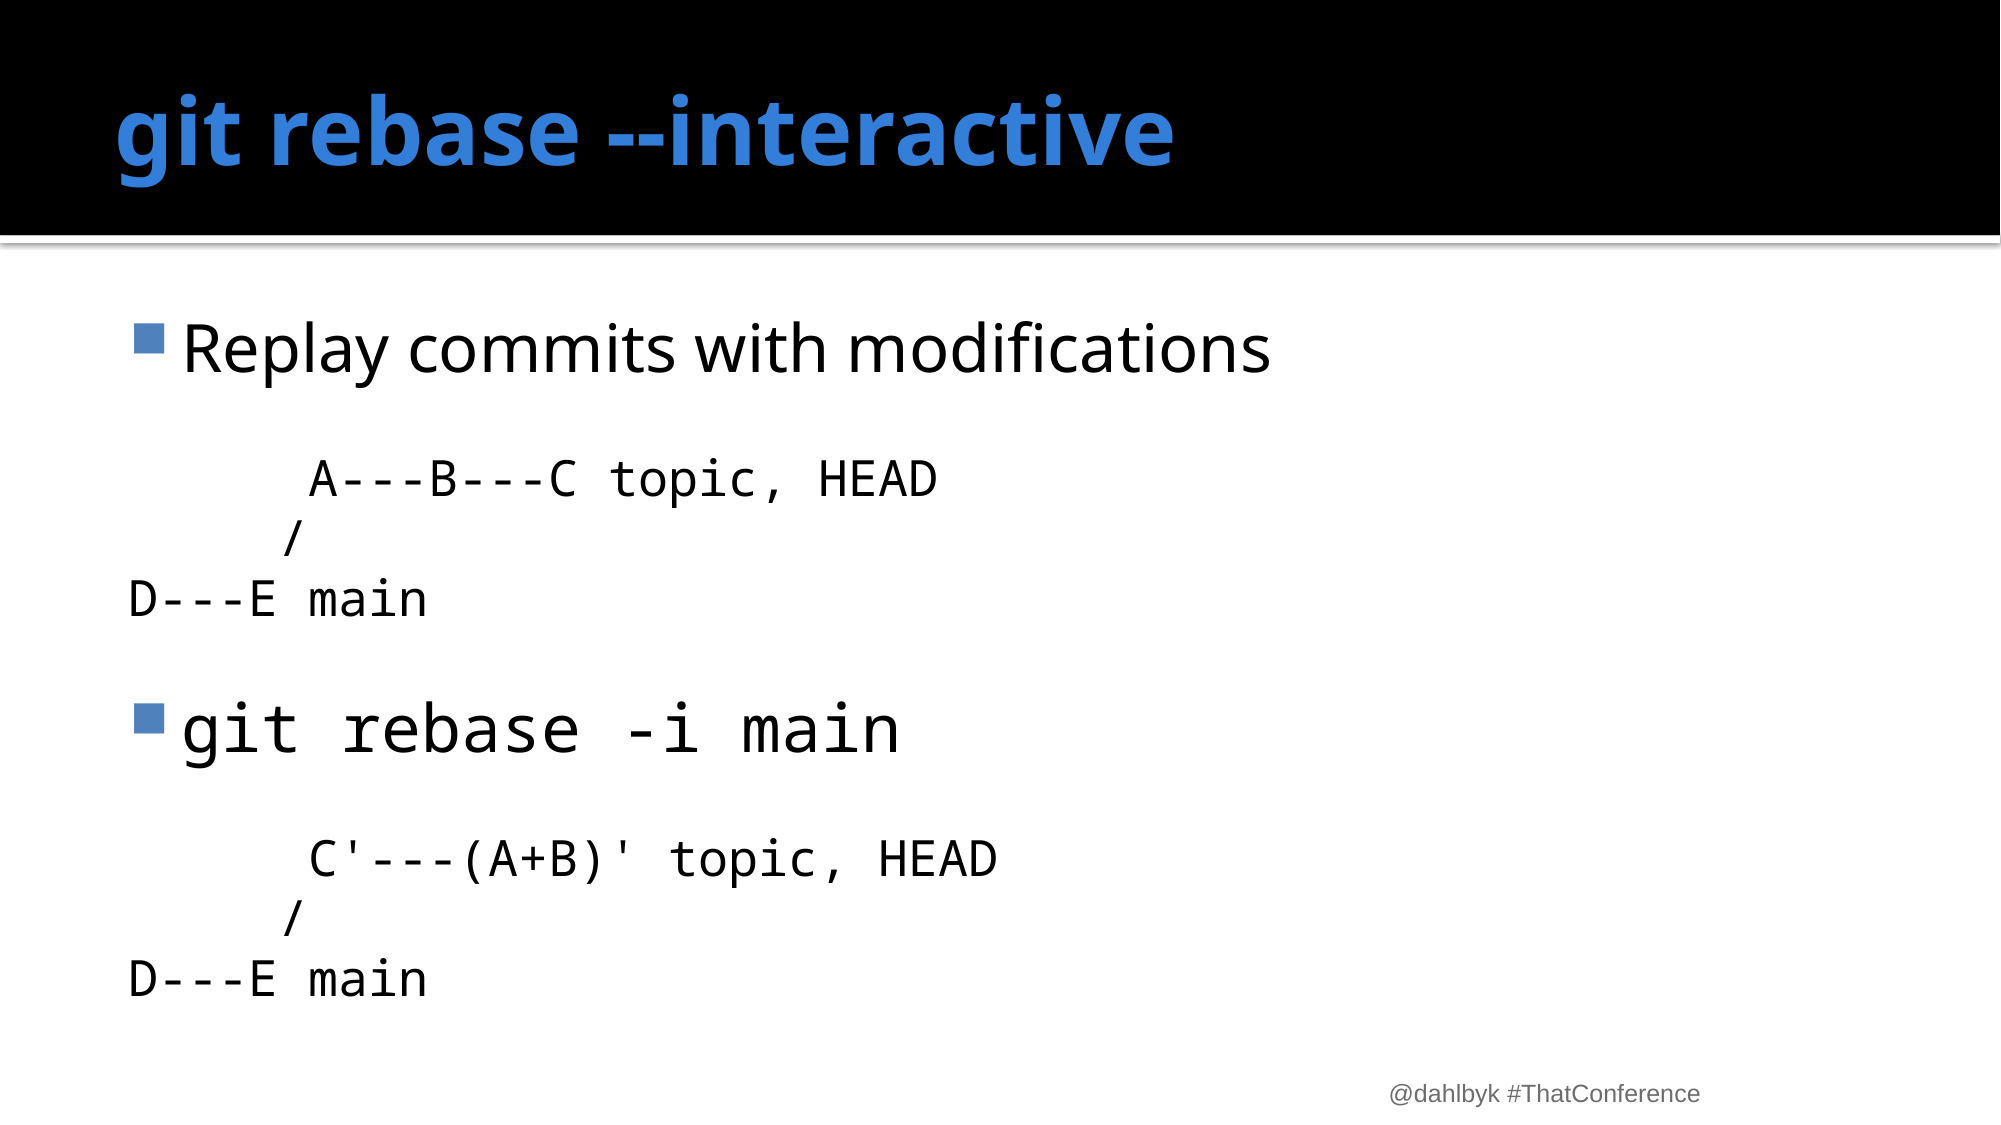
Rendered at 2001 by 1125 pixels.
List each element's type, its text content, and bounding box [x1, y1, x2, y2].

list Replay commits with modifications A---B---C topic, HEAD / D---E main git rebase -i main C'---(A+B)' topic, HEAD / D---E main [99, 291, 1900, 1050]
title git rebase --interactive [99, 25, 1900, 231]
slide_number @dahlbyk #ThatConference [1325, 1062, 1717, 1108]
